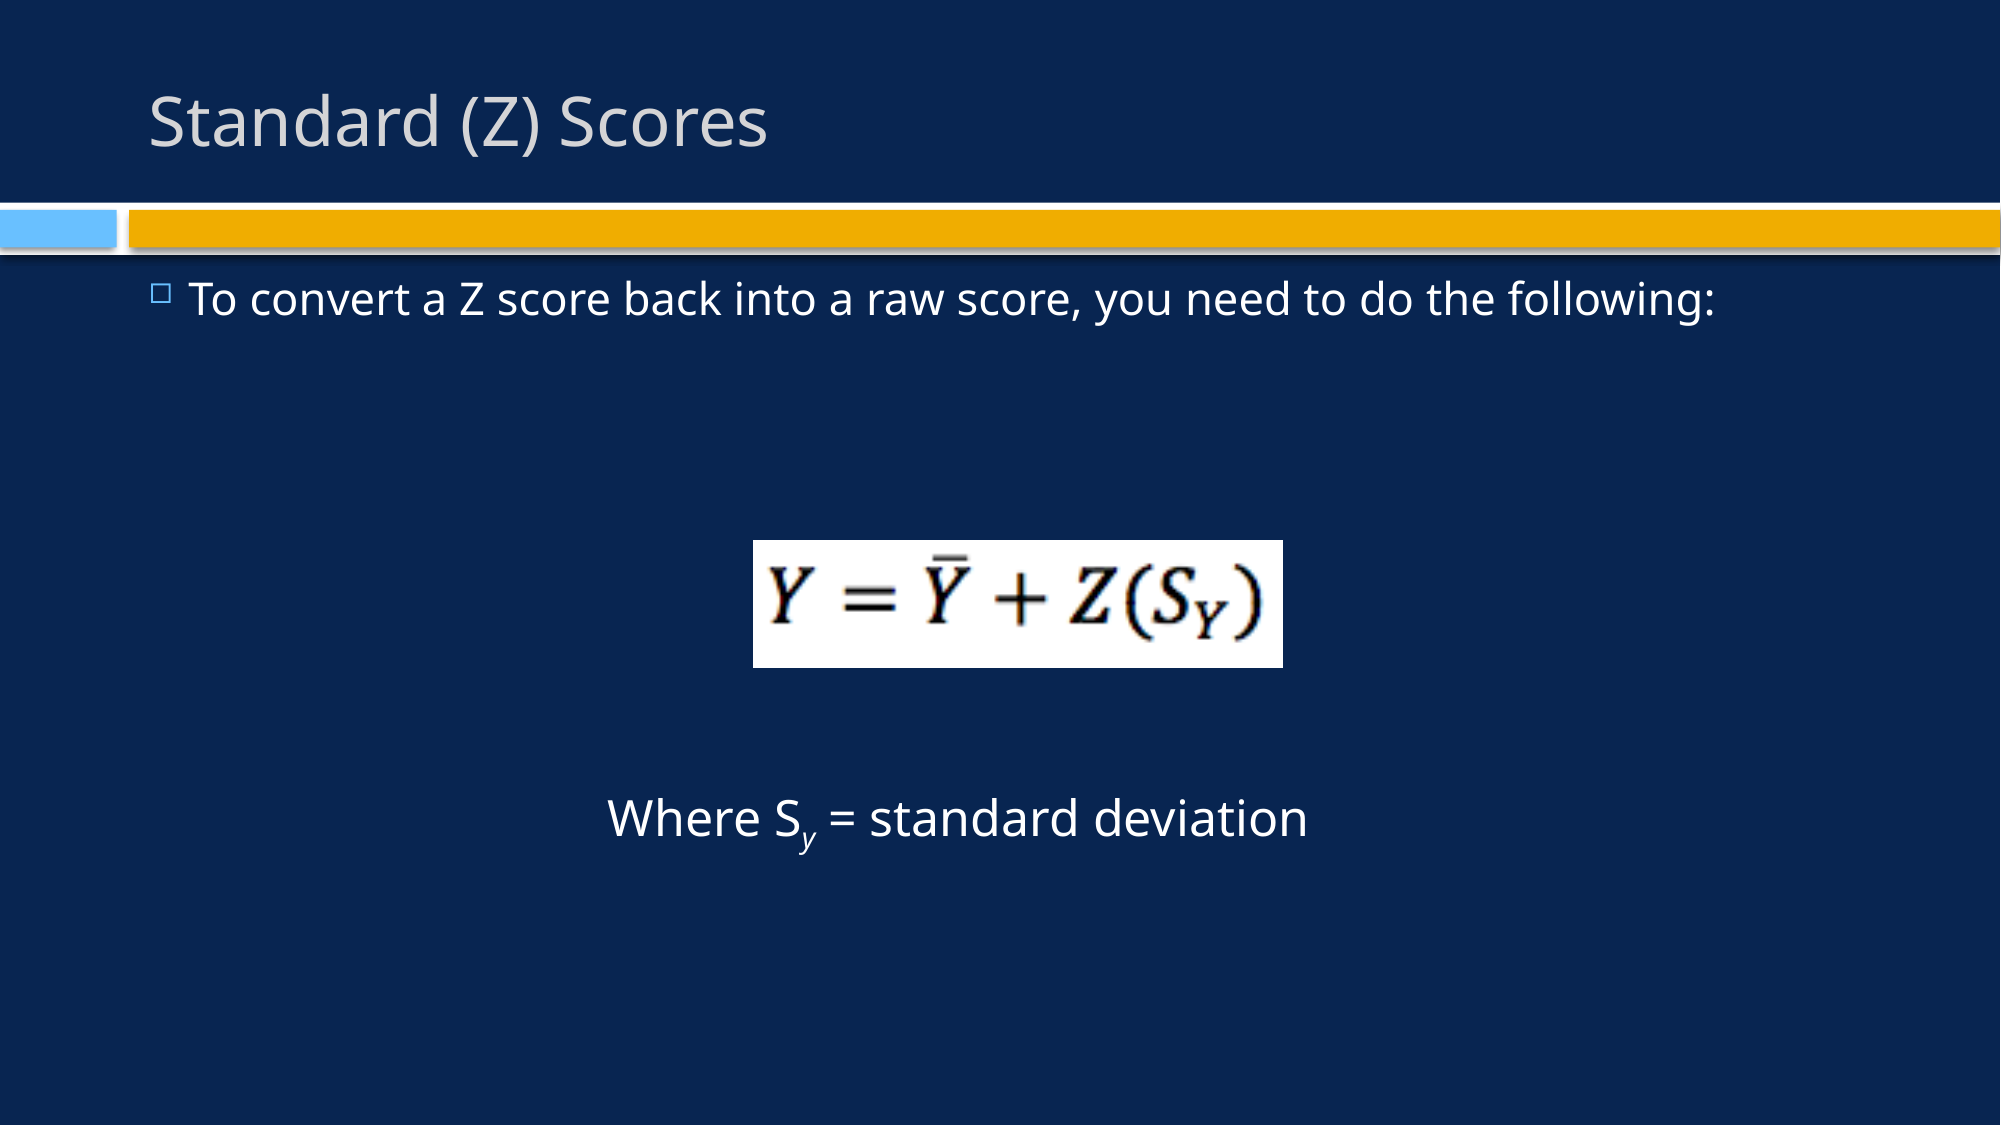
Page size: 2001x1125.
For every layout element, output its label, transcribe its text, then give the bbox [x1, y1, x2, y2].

list To convert a Z score back into a raw score, you need to do the following: [133, 262, 1918, 1001]
text_box Where Sy = standard deviation [592, 778, 1410, 862]
picture [753, 539, 1283, 669]
title Standard (Z) Scores [133, 37, 1918, 201]
